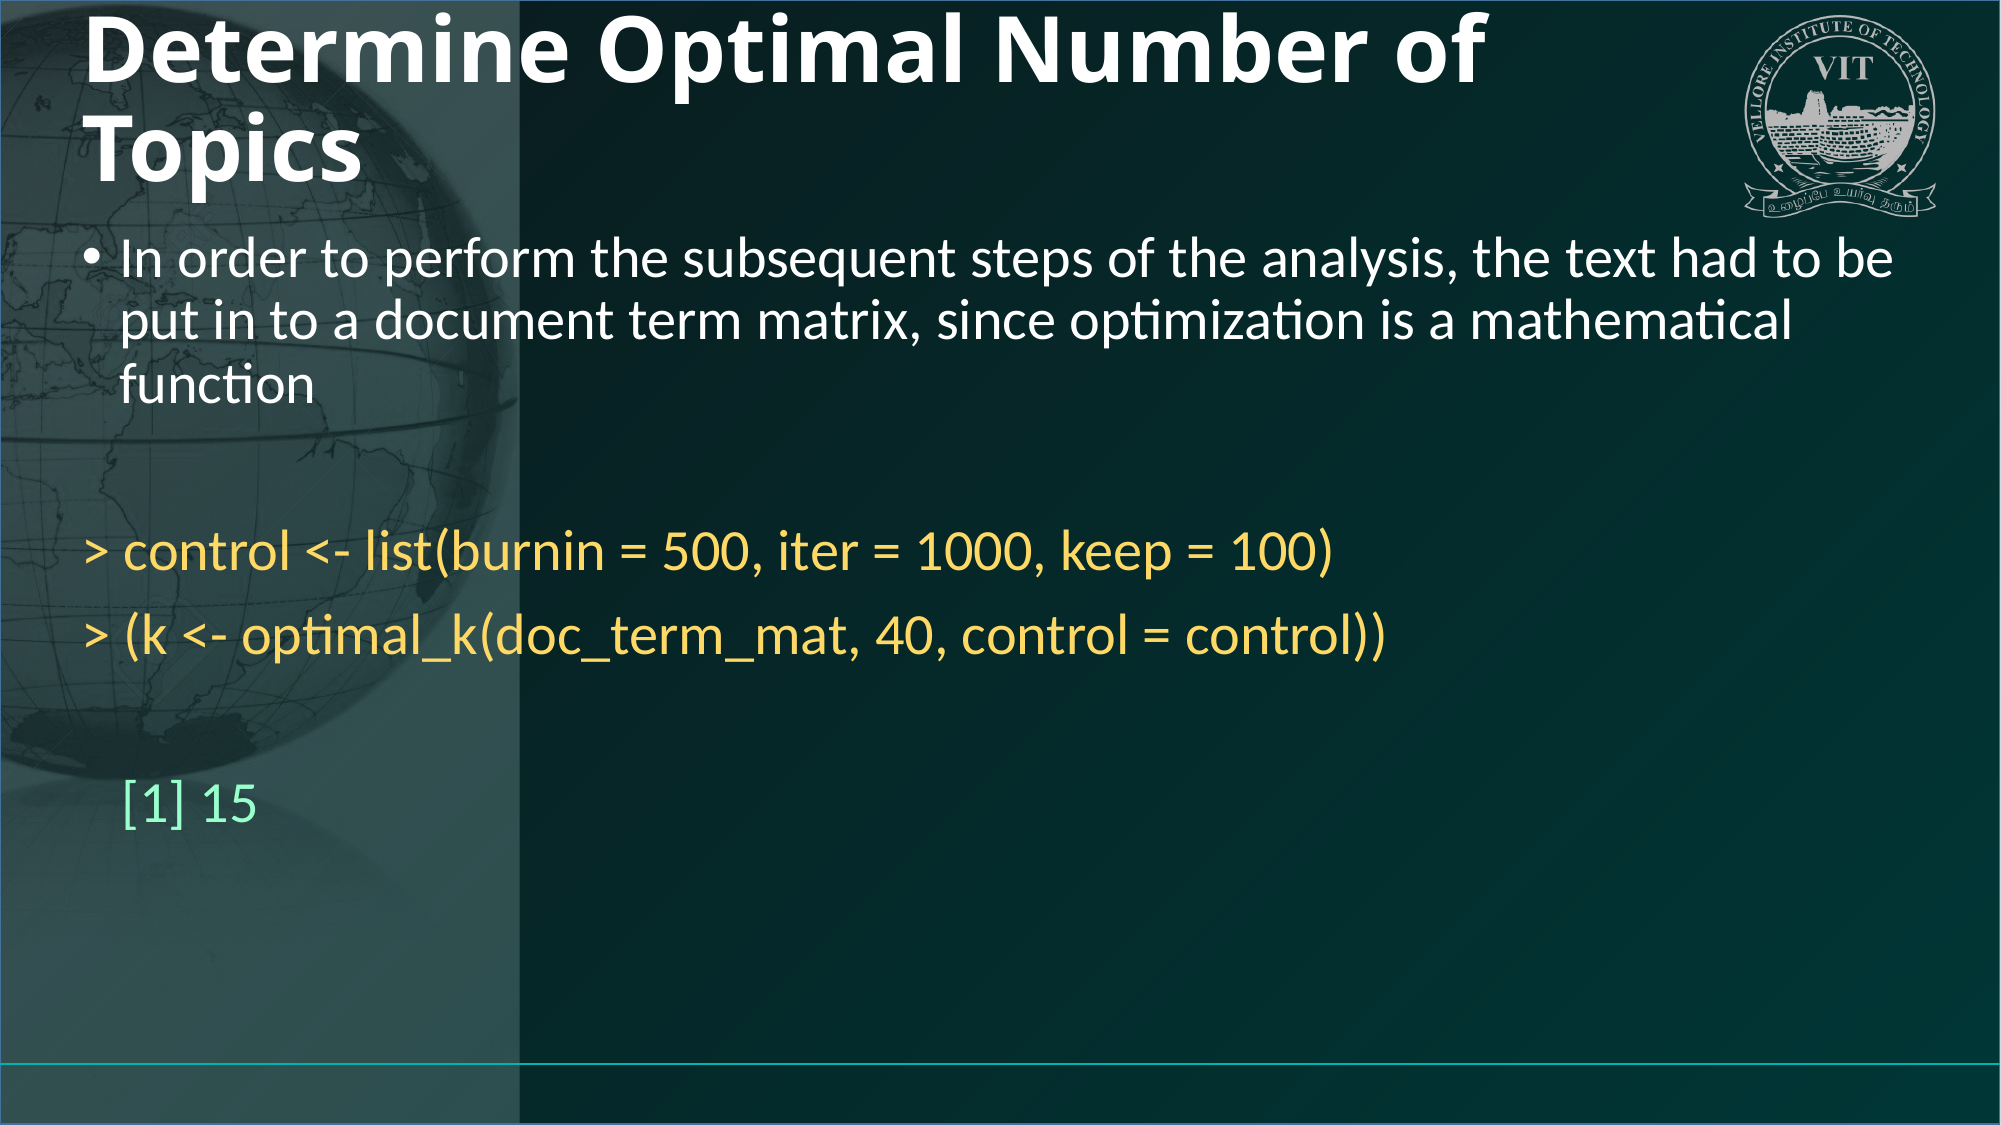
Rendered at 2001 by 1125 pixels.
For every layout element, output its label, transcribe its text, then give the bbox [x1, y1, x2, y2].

list In order to perform the subsequent steps of the analysis, the text had to be put in to a document term matrix, since optimization is a mathematical function > control <- list(burnin = 500, iter = 1000, keep = 100) > (k <- optimal_k(doc_term_mat, 40, control = control)) [1] 15 [66, 219, 1936, 1051]
title Determine Optimal Number of Topics [66, 1, 1716, 204]
